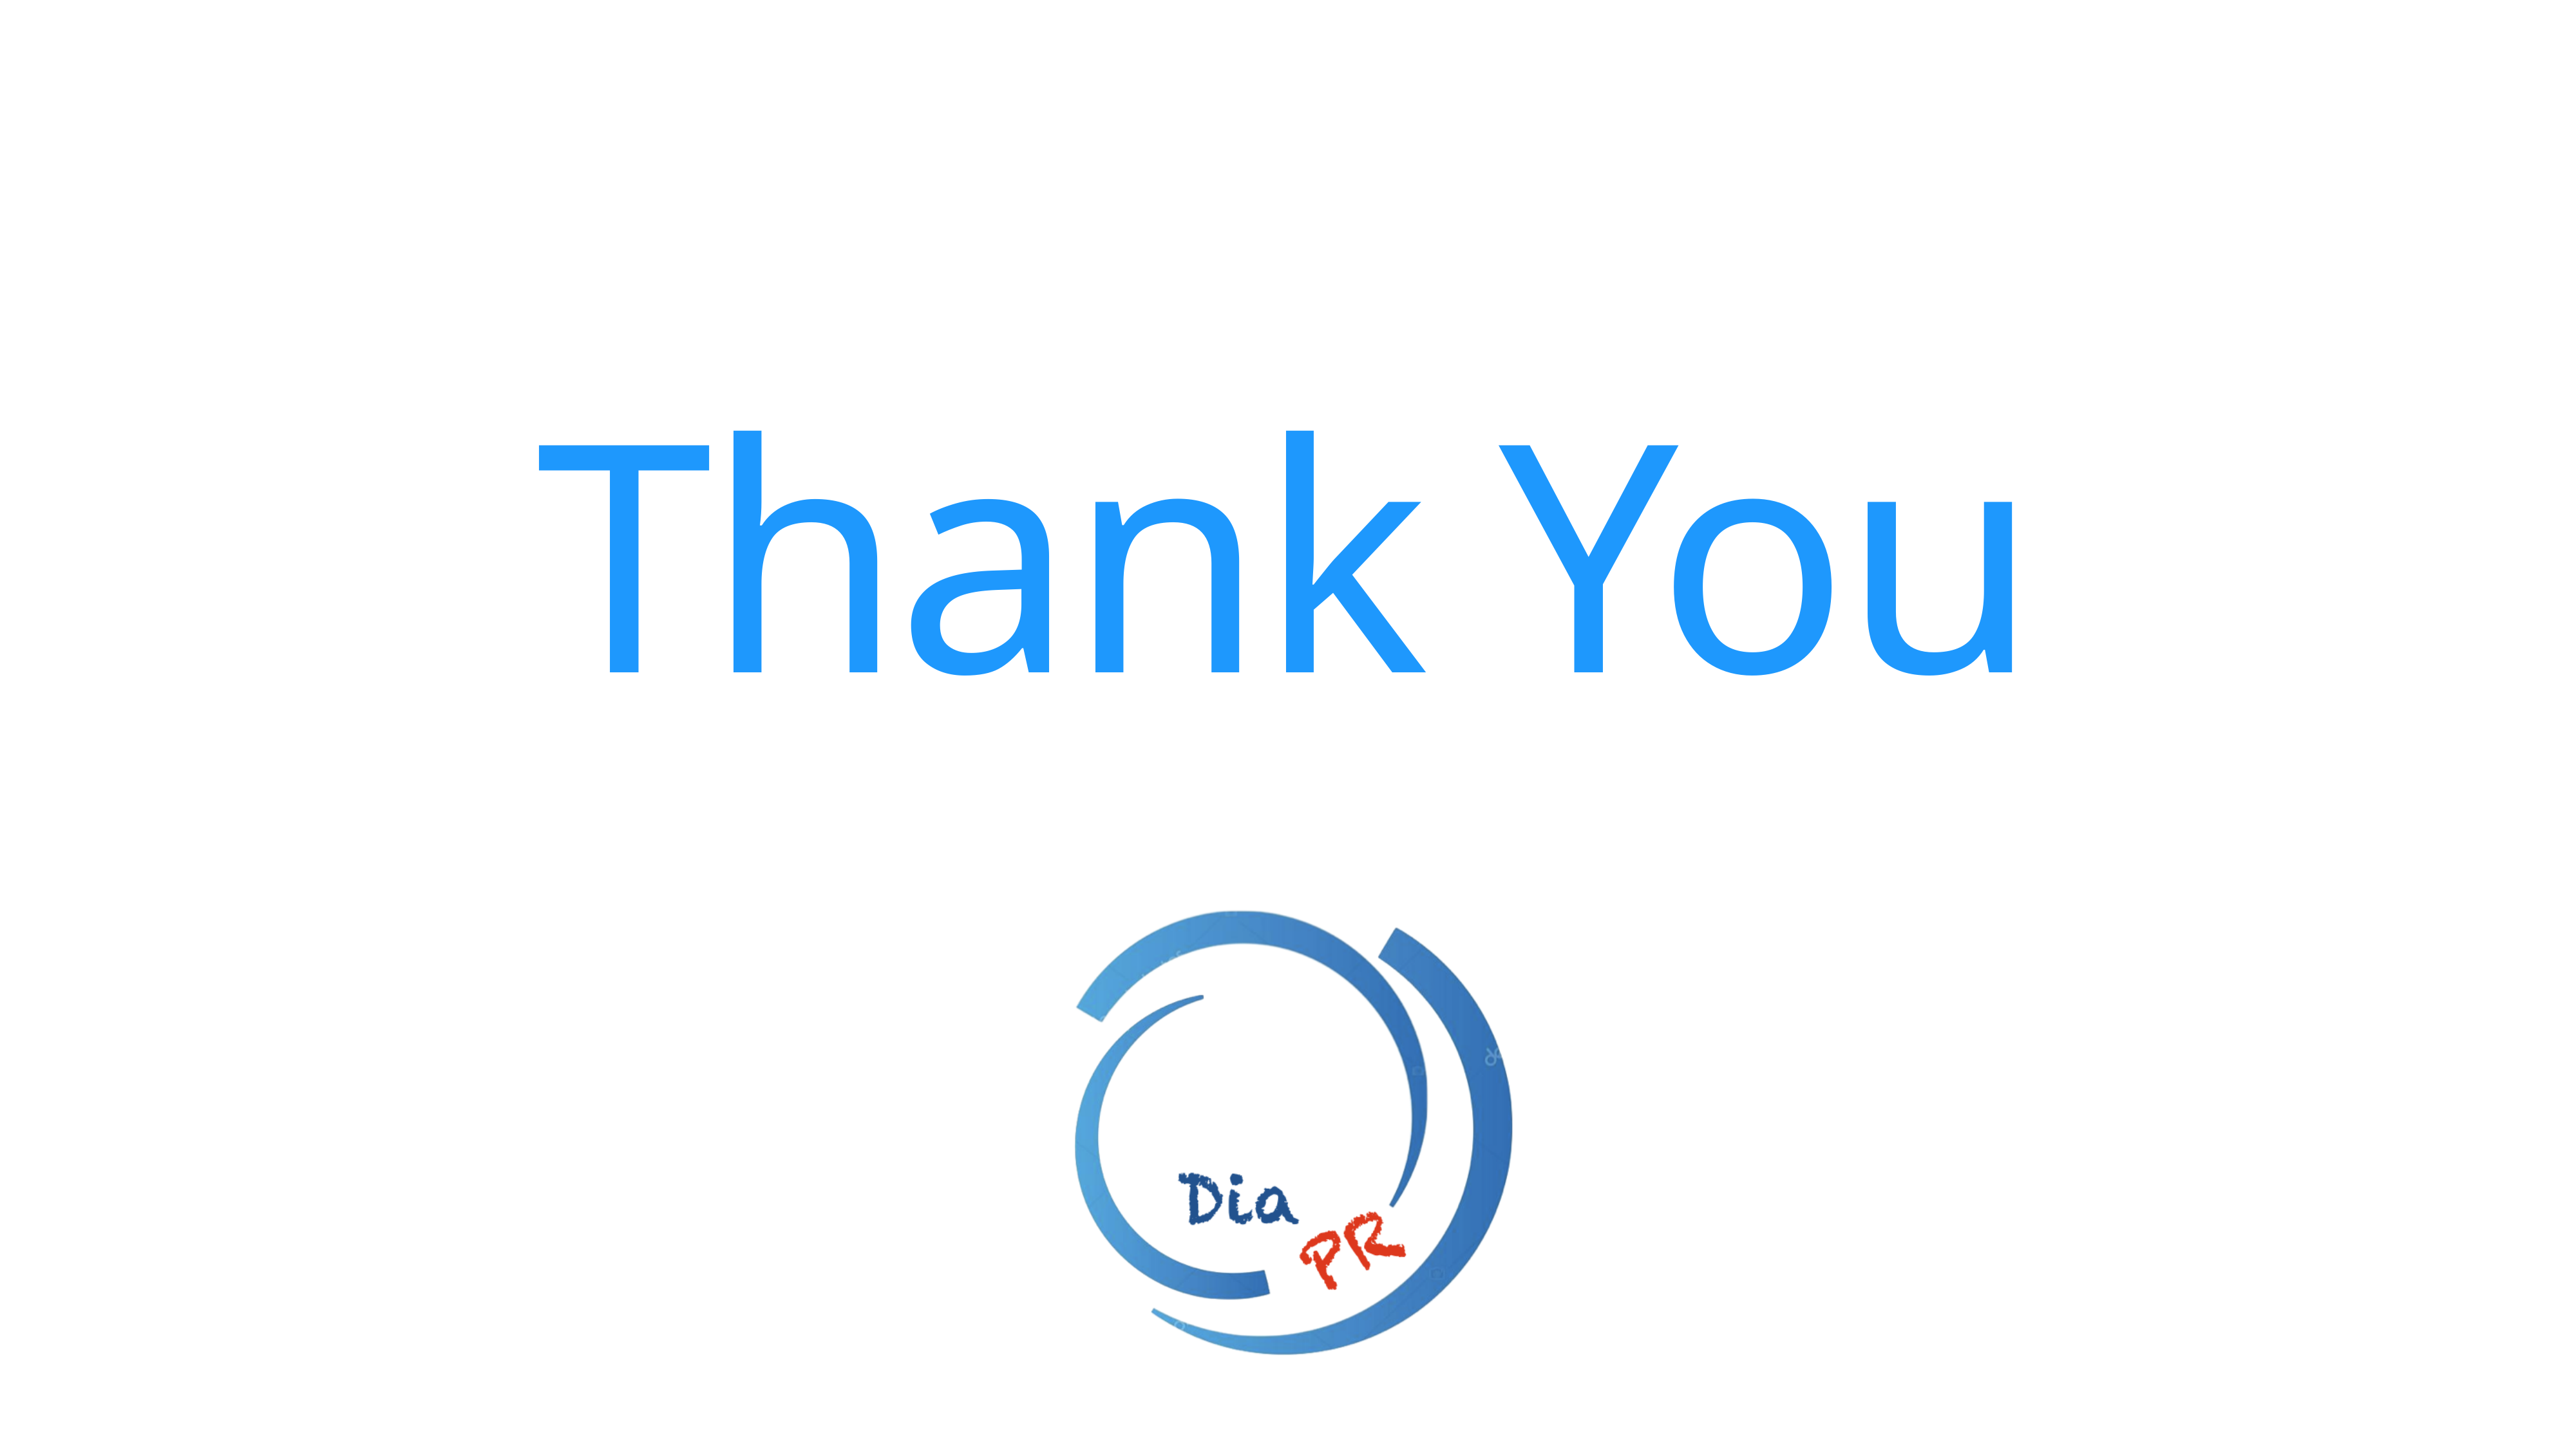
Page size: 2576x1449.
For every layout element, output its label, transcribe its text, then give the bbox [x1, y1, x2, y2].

list Thank You [133, 265, 2443, 740]
picture [1010, 882, 1566, 1393]
